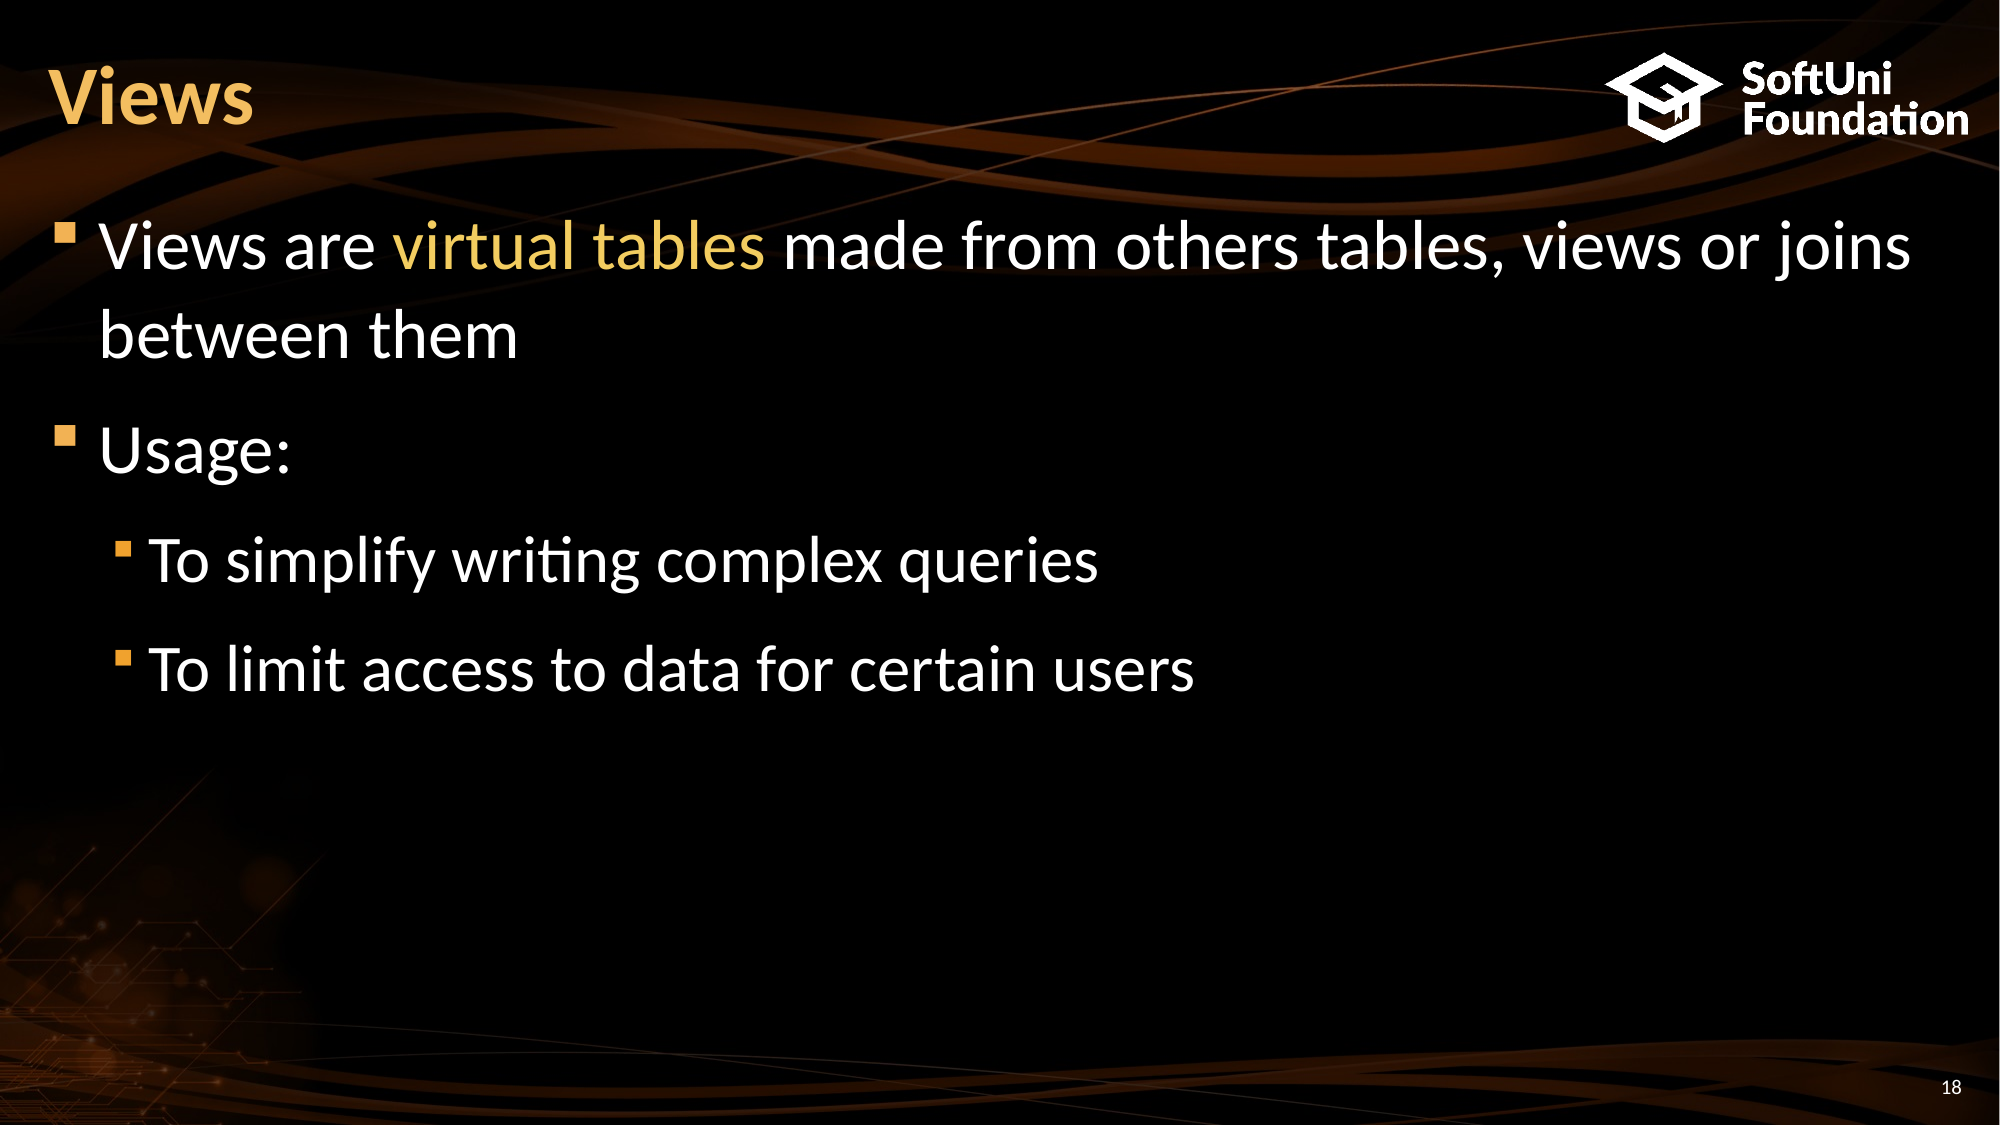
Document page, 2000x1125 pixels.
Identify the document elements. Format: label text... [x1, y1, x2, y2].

list Views are virtual tables made from others tables, views or joins between them Usage: To simplify writing complex queries To limit access to data for certain users [31, 188, 1968, 1103]
title Views [30, 6, 1602, 189]
picture [0, 0, 2000, 1125]
